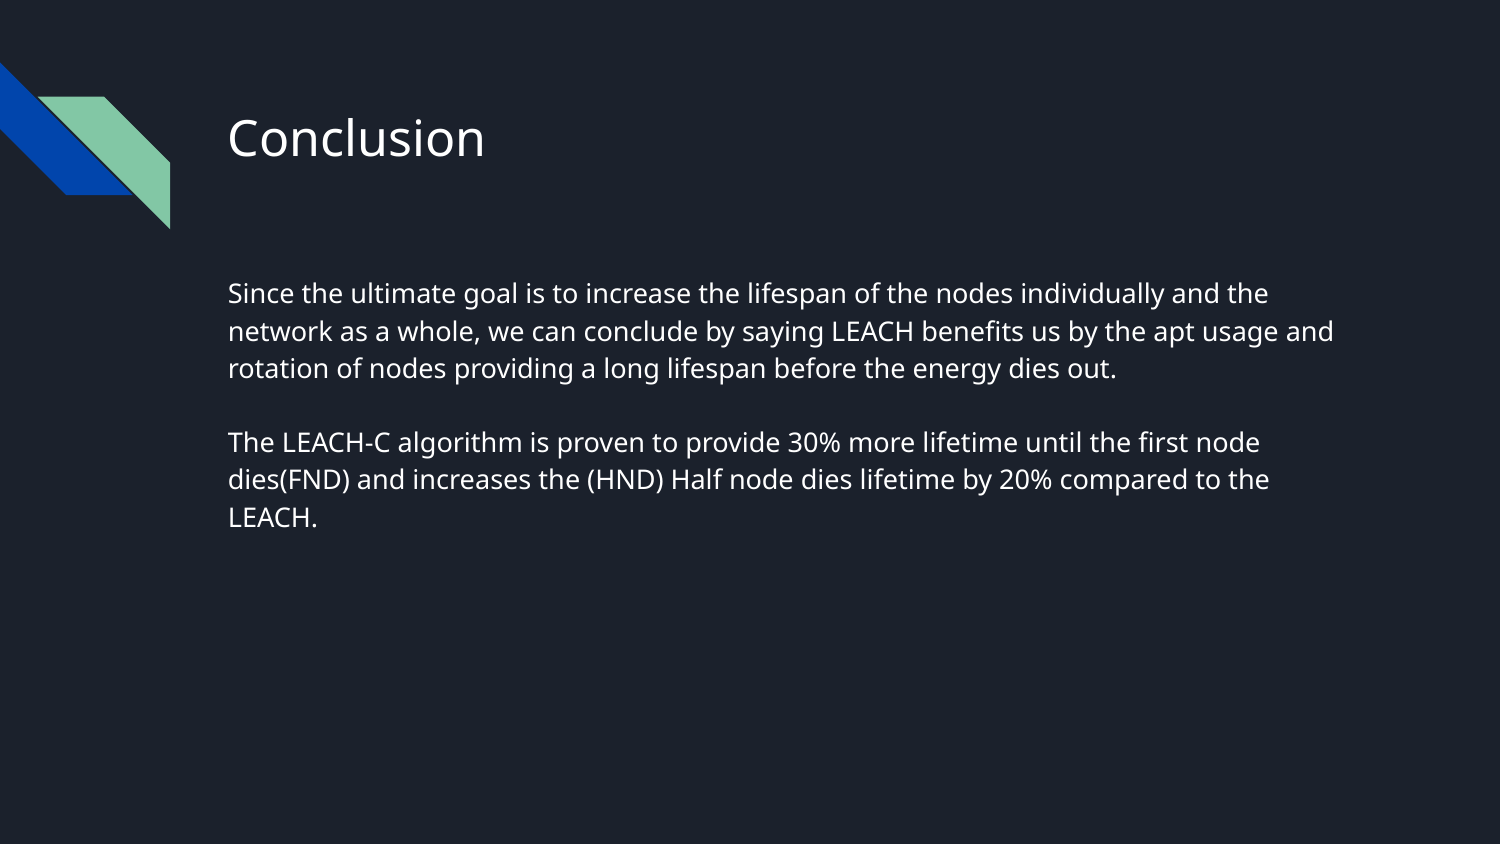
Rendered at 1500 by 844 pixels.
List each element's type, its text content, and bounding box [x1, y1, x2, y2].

title Conclusion [212, 91, 1368, 242]
list Since the ultimate goal is to increase the lifespan of the nodes individually and the network as a whole, we can conclude by saying LEACH benefits us by the apt usage and rotation of nodes providing a long lifespan before the energy dies out. The LEACH-C algorithm is proven to provide 30% more lifetime until the first node dies(FND) and increases the (HND) Half node dies lifetime by 20% compared to the LEACH. [212, 257, 1368, 735]
